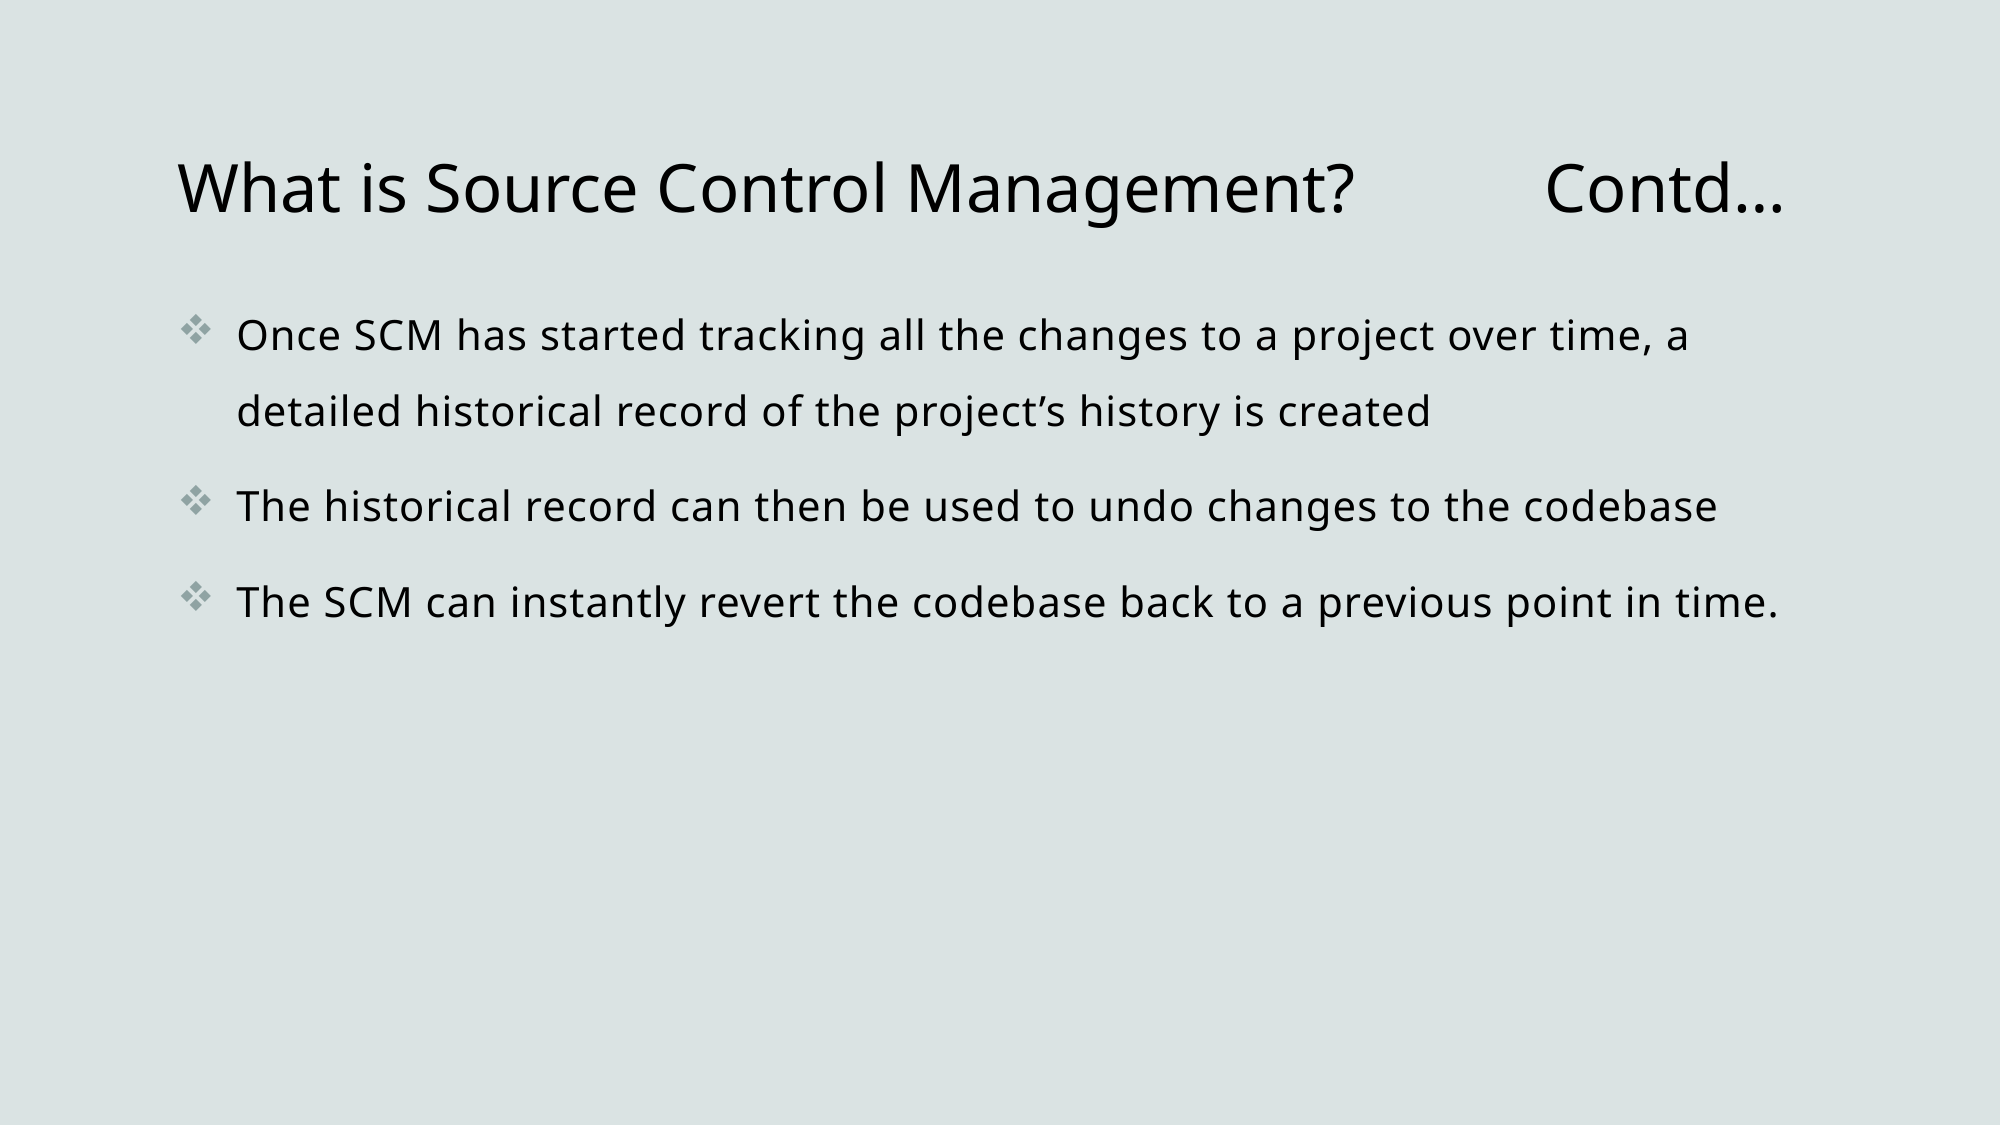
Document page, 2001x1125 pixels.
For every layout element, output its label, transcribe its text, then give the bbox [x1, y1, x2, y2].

list Once SCM has started tracking all the changes to a project over time, a detailed historical record of the project’s history is created The historical record can then be used to undo changes to the codebase The SCM can instantly revert the codebase back to a previous point in time. [162, 276, 1838, 940]
title What is Source Control Management? Contd… [162, 50, 1838, 234]
